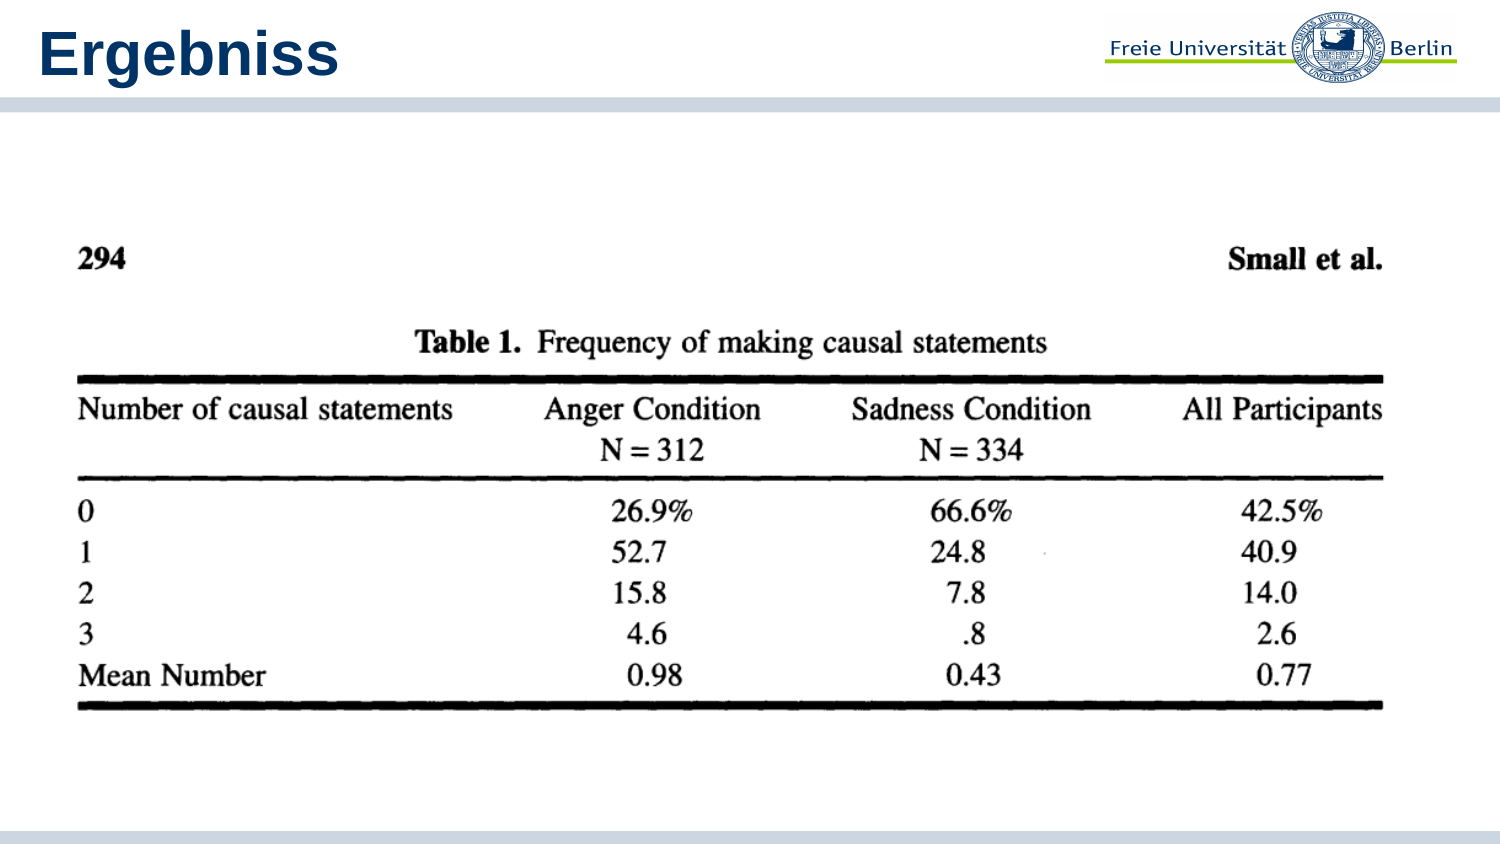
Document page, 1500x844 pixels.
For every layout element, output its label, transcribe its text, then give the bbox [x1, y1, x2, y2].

picture [1105, 12, 1457, 83]
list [38, 208, 1463, 729]
title Ergebniss [38, 12, 1098, 83]
